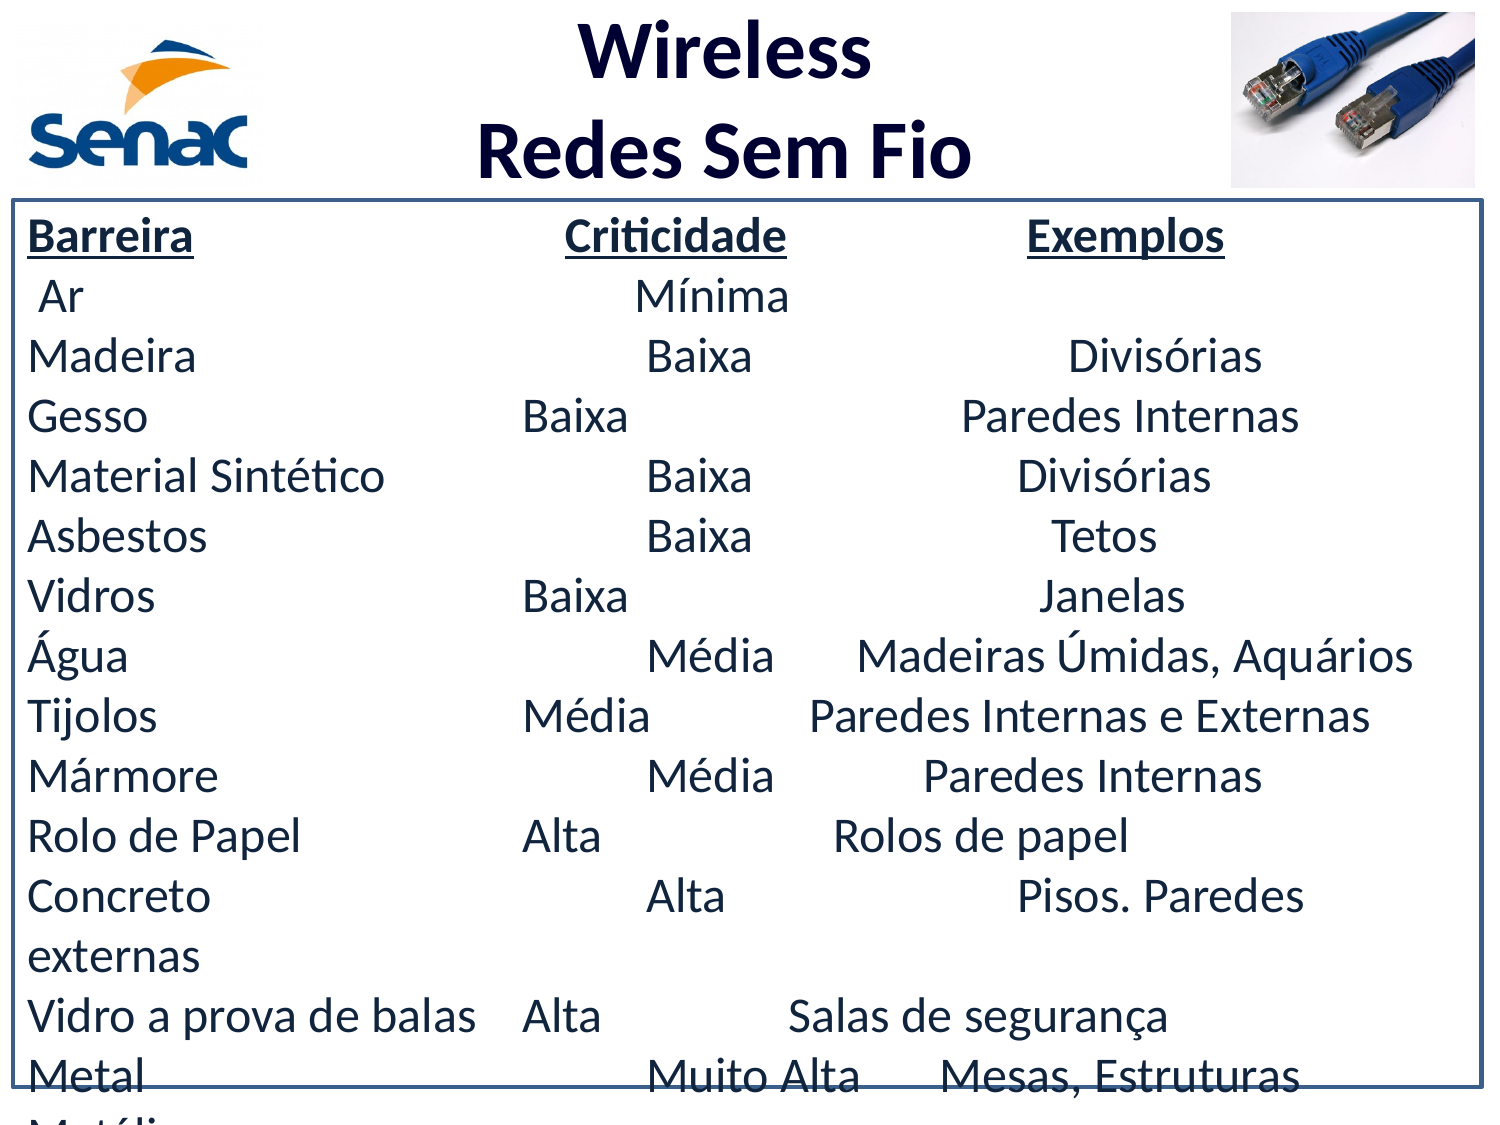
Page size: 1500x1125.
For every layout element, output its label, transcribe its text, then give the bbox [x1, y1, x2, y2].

picture [12, 23, 263, 188]
picture [1231, 12, 1476, 188]
text_box Wireless Redes Sem Fio [324, 0, 1125, 194]
text_box [1463, 198, 1484, 1089]
text_box Barreira Criticidade Exemplos Ar Mínima Madeira Baixa Divisórias Gesso Baixa Paredes Internas Material Sintético Baixa Divisórias Asbestos Baixa Tetos Vidros Baixa Janelas Água Média Madeiras Úmidas, Aquários Tijolos Média Paredes Internas e Externas Mármore Média Paredes Internas Rolo de Papel Alta Rolos de papel Concreto Alta Pisos. Paredes externas Vidro a prova de balas Alta Salas de segurança Metal Muito Alta Mesas, Estruturas Metálicas [12, 194, 1463, 1125]
